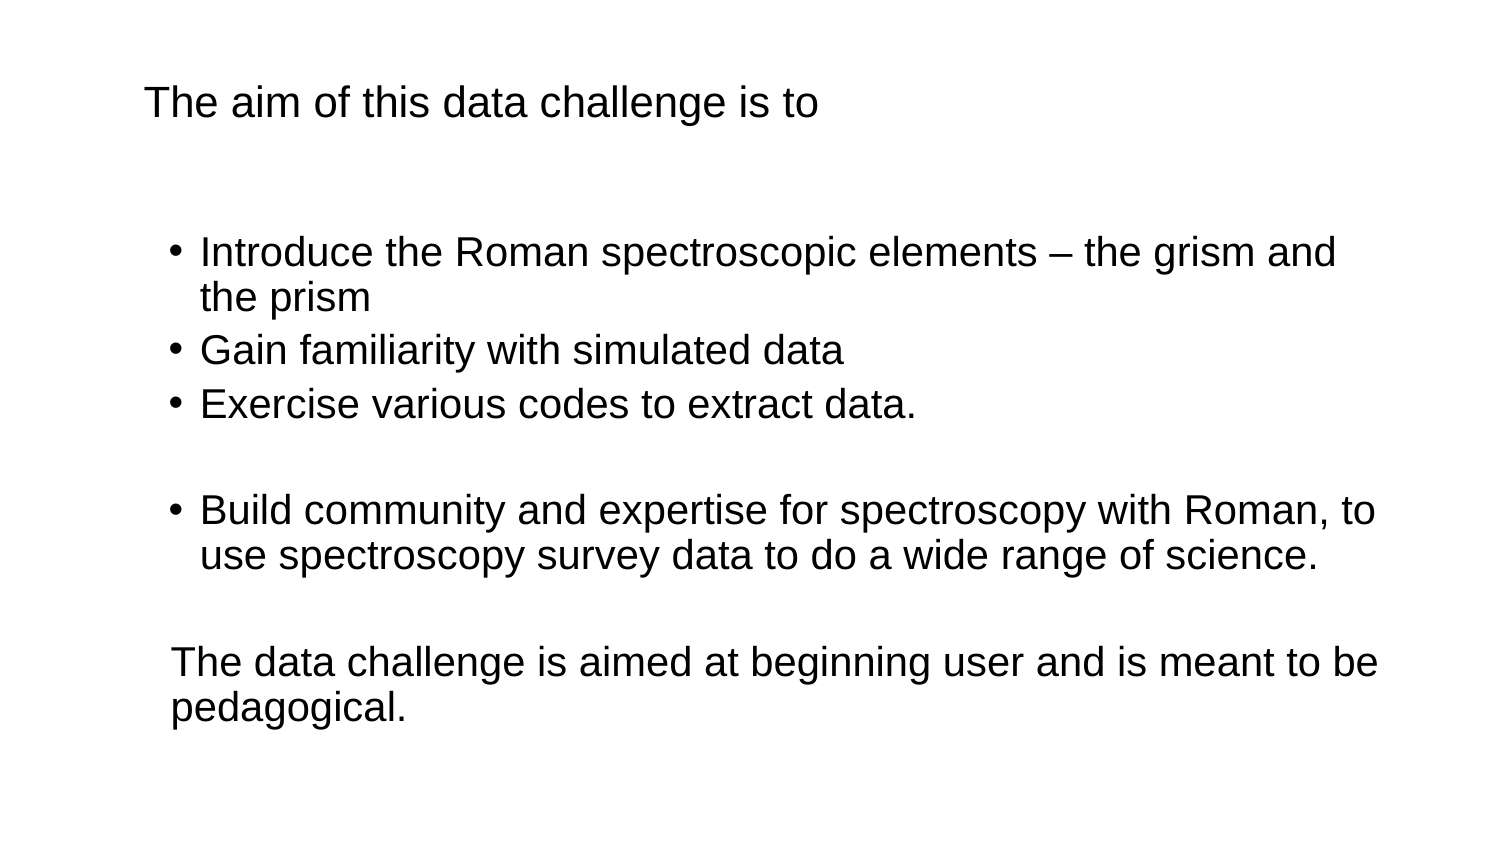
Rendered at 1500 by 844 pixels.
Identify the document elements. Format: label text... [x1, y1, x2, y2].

list Introduce the Roman spectroscopic elements – the grism and the prism Gain familiarity with simulated data Exercise various codes to extract data. Build community and expertise for spectroscopy with Roman, to use spectroscopy survey data to do a wide range of science. The data challenge is aimed at beginning user and is meant to be pedagogical. [103, 224, 1397, 760]
title The aim of this data challenge is to [103, 44, 1397, 208]
